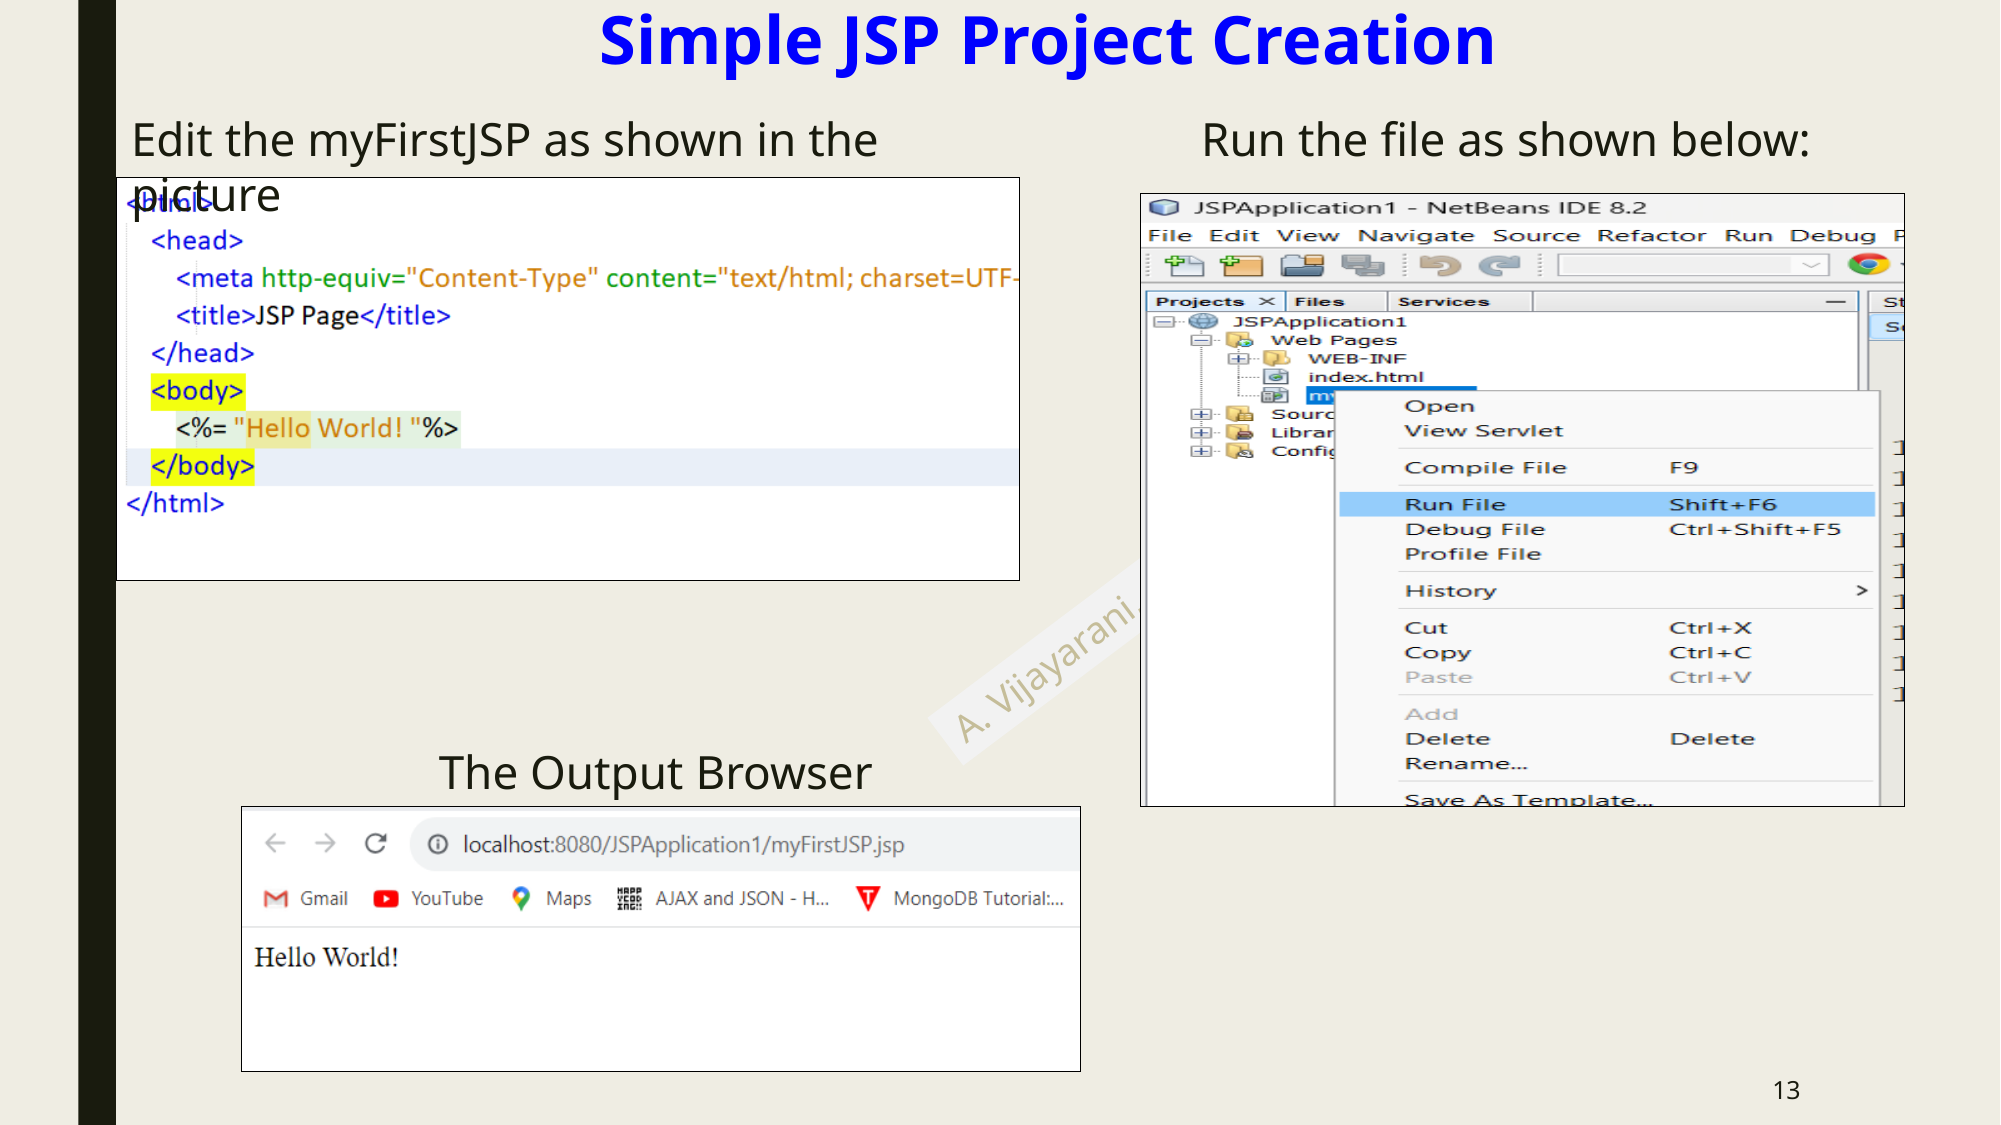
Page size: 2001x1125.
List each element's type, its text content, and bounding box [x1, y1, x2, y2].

list Edit the myFirstJSP as shown in the picture [116, 103, 1046, 757]
picture [116, 177, 1020, 581]
text_box Run the file as shown below: [1118, 103, 1894, 174]
text_box The Output Browser [231, 736, 1081, 806]
picture [241, 806, 1081, 1072]
picture [1140, 193, 1905, 807]
title Simple JSP Project Creation [116, 0, 1981, 104]
slide_number 13 [1553, 1058, 1816, 1125]
